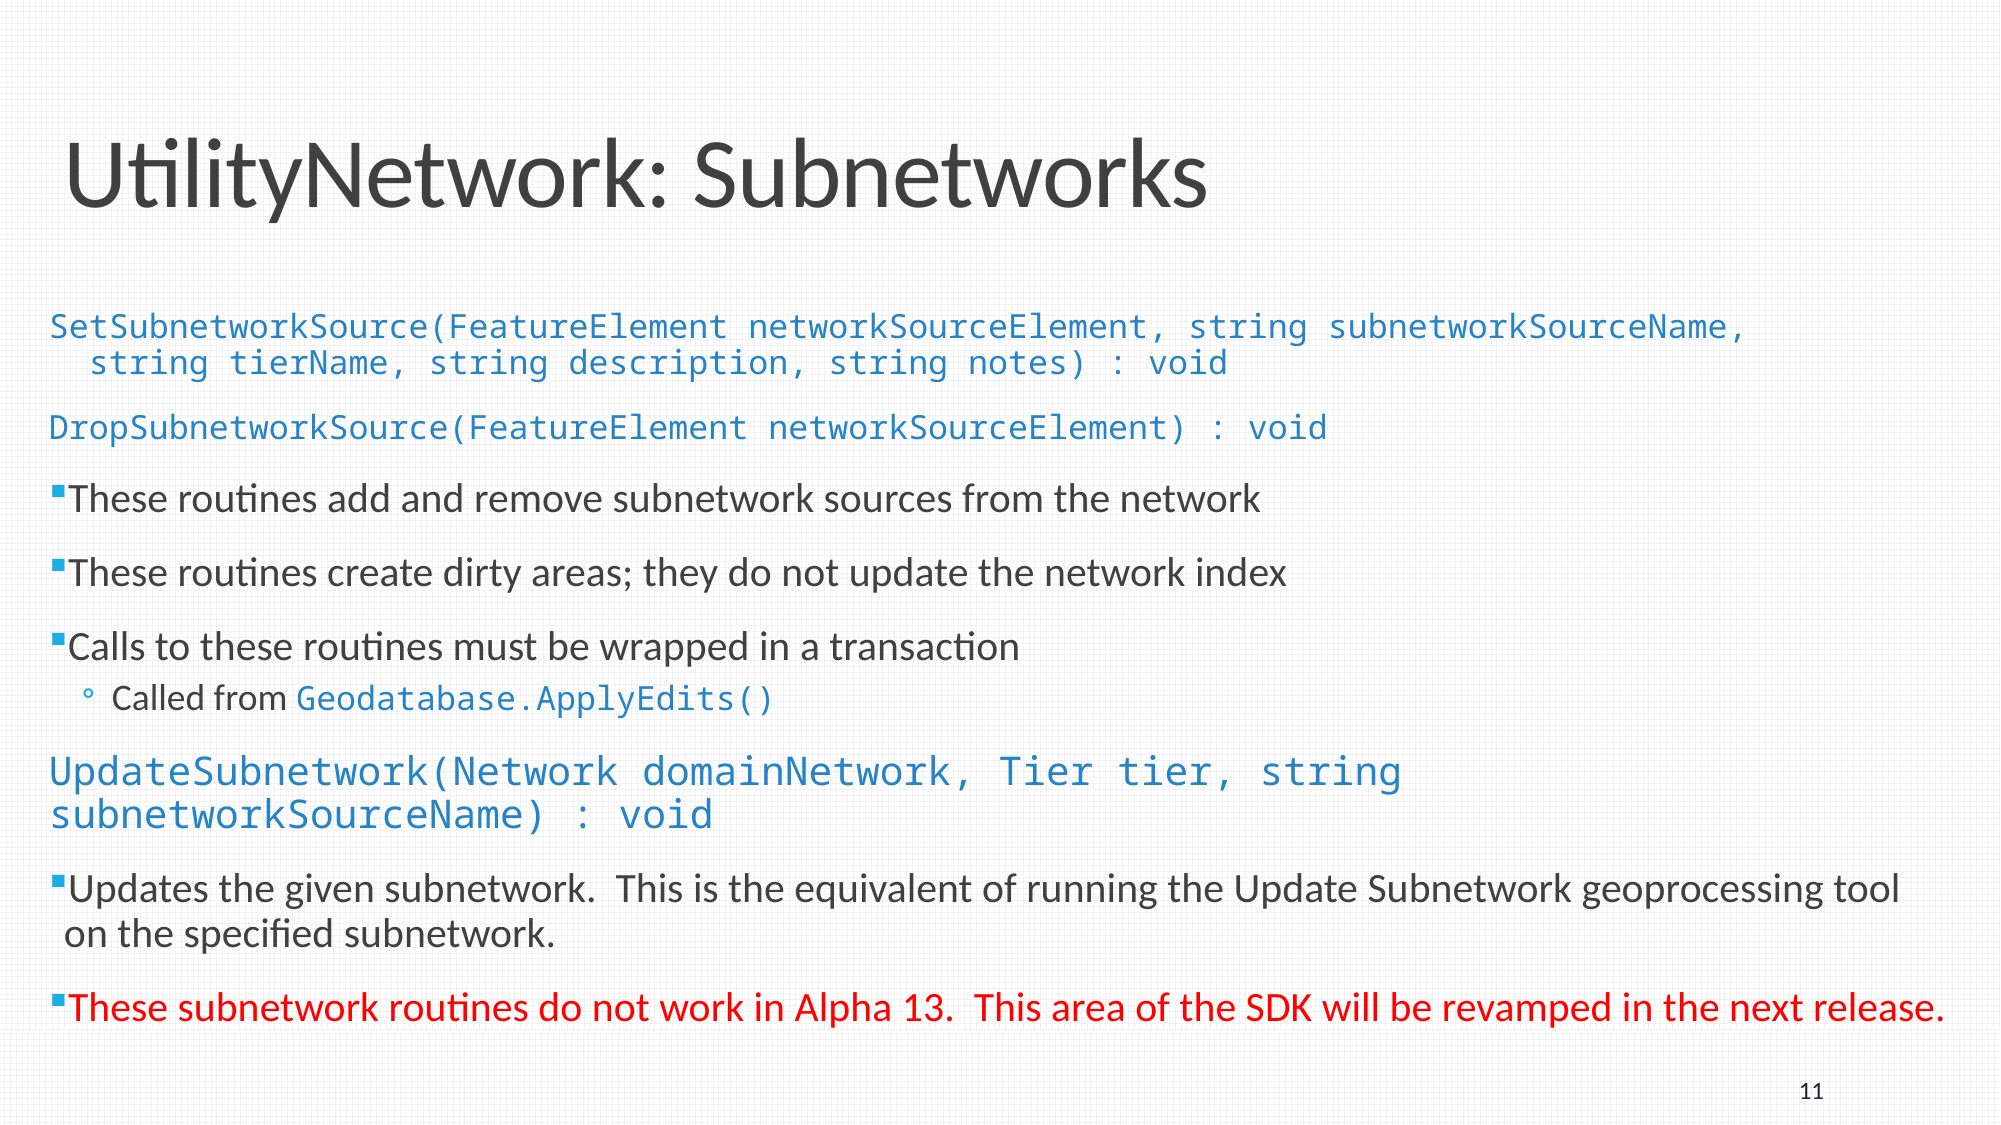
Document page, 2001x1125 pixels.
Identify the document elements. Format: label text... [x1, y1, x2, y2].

list SetSubnetworkSource(FeatureElement networkSourceElement, string subnetworkSourceName, string tierName, string description, string notes) : void DropSubnetworkSource(FeatureElement networkSourceElement) : void These routines add and remove subnetwork sources from the network These routines create dirty areas; they do not update the network index Calls to these routines must be wrapped in a transaction Called from Geodatabase.ApplyEdits() UpdateSubnetwork(Network domainNetwork, Tier tier, string subnetworkSourceName) : void Updates the given subnetwork. This is the equivalent of running the Update Subnetwork geoprocessing tool on the specified subnetwork. These subnetwork routines do not work in Alpha 13. This area of the SDK will be revamped in the next release. [48, 302, 1950, 1051]
title UtilityNetwork: Subnetworks [48, 47, 1952, 236]
slide_number 11 [1624, 1059, 1840, 1120]
